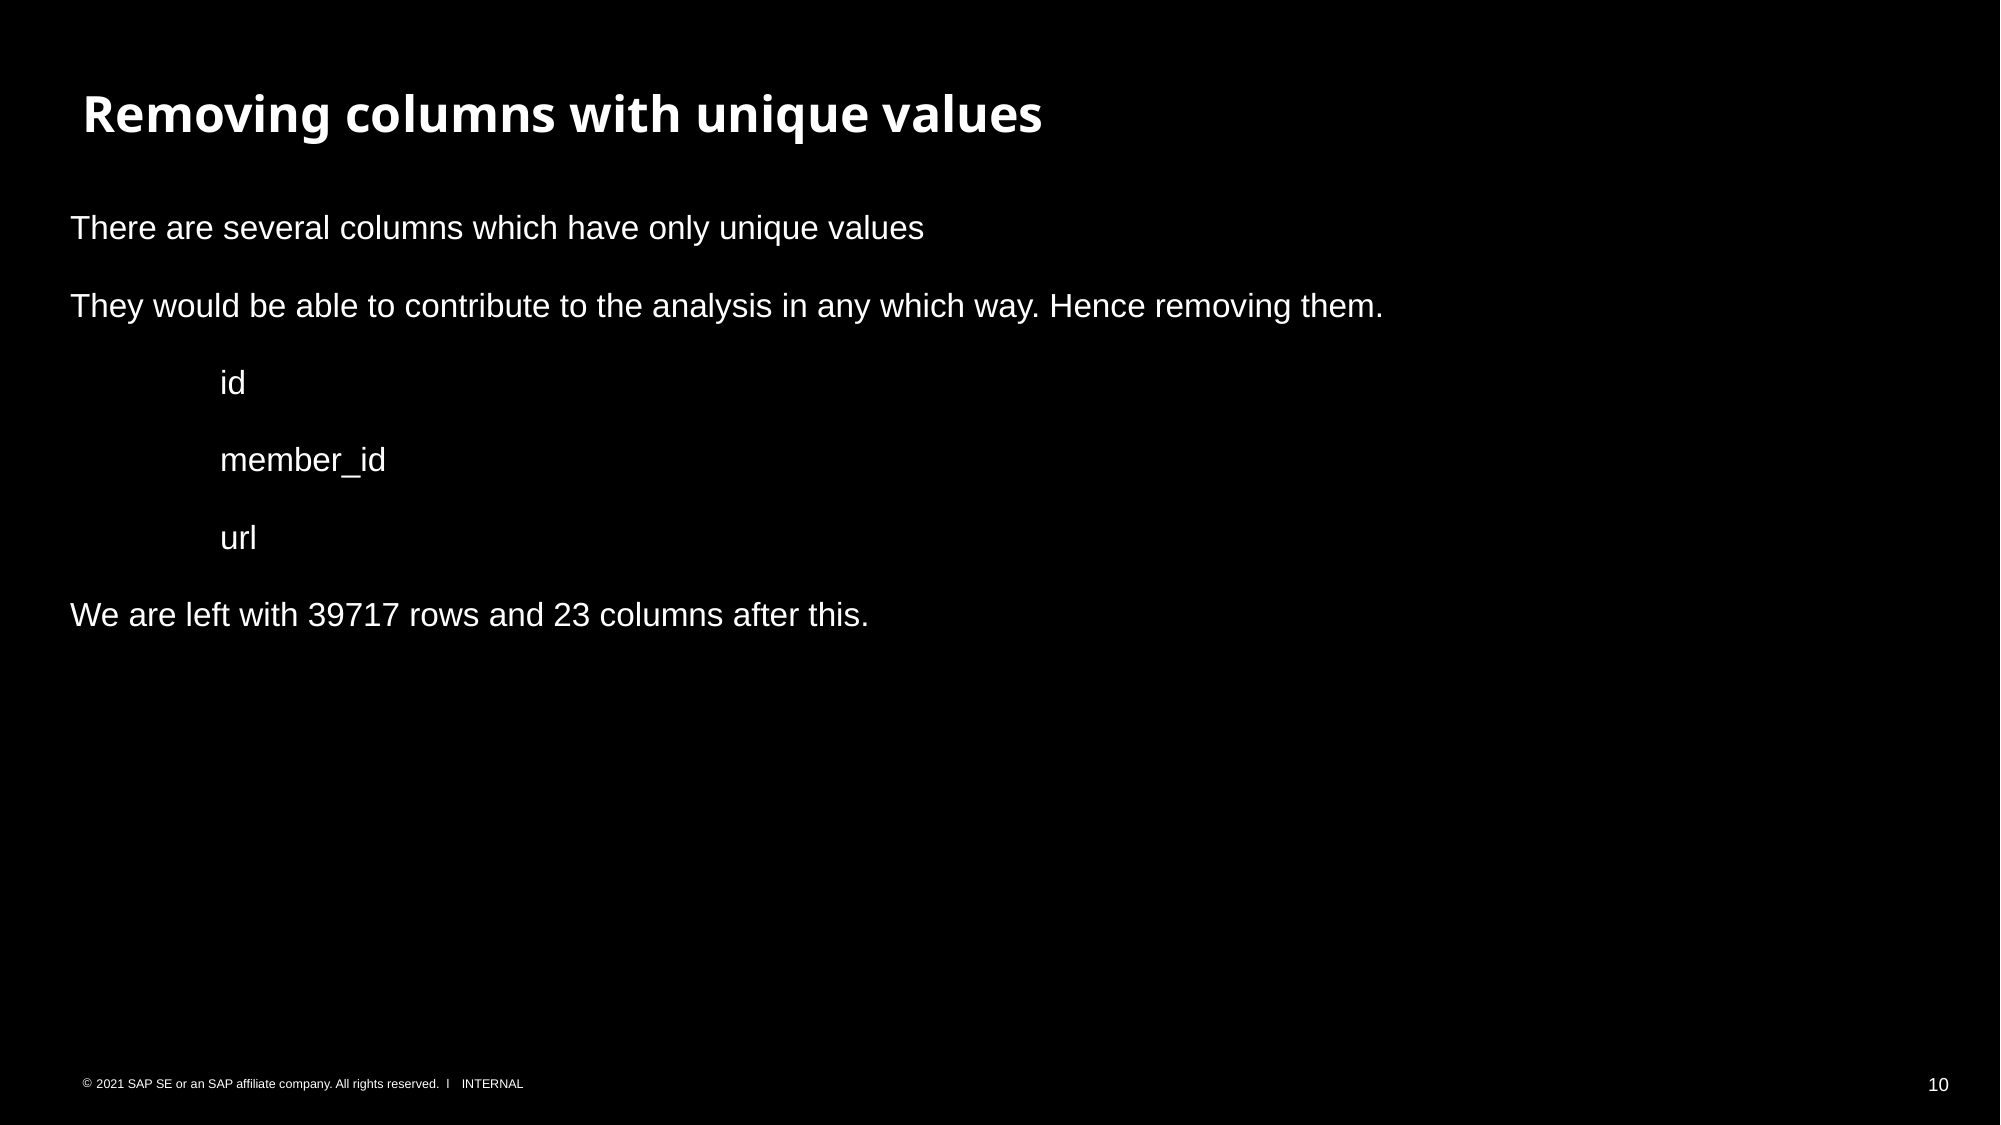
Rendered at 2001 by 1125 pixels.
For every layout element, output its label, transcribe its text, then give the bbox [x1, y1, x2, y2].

title Removing columns with unique values [82, 82, 1918, 204]
list There are several columns which have only unique values They would be able to contribute to the analysis in any which way. Hence removing them. id member_id url We are left with 39717 rows and 23 columns after this. [70, 206, 1906, 981]
